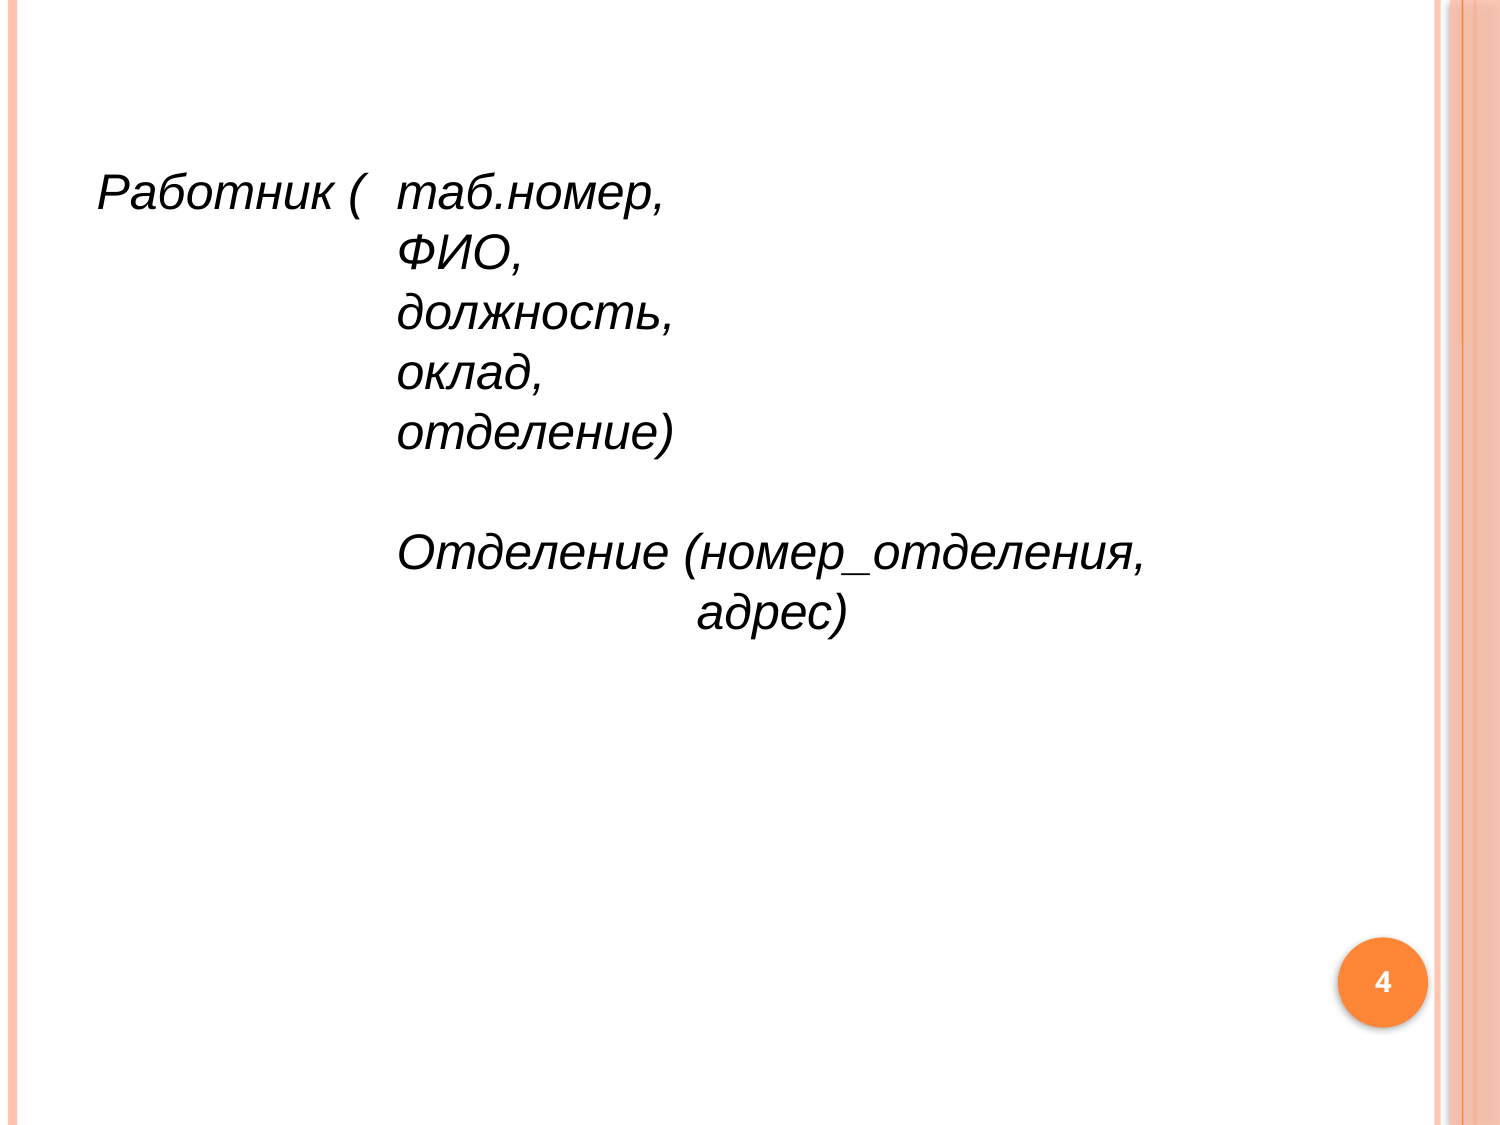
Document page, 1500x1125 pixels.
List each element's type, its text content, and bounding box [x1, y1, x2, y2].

text_box Работник ( таб.номер, ФИО, должность, оклад, отделение) Отделение (номер_отделения, адрес) [81, 152, 1282, 669]
slide_number 4 [1333, 940, 1434, 1026]
